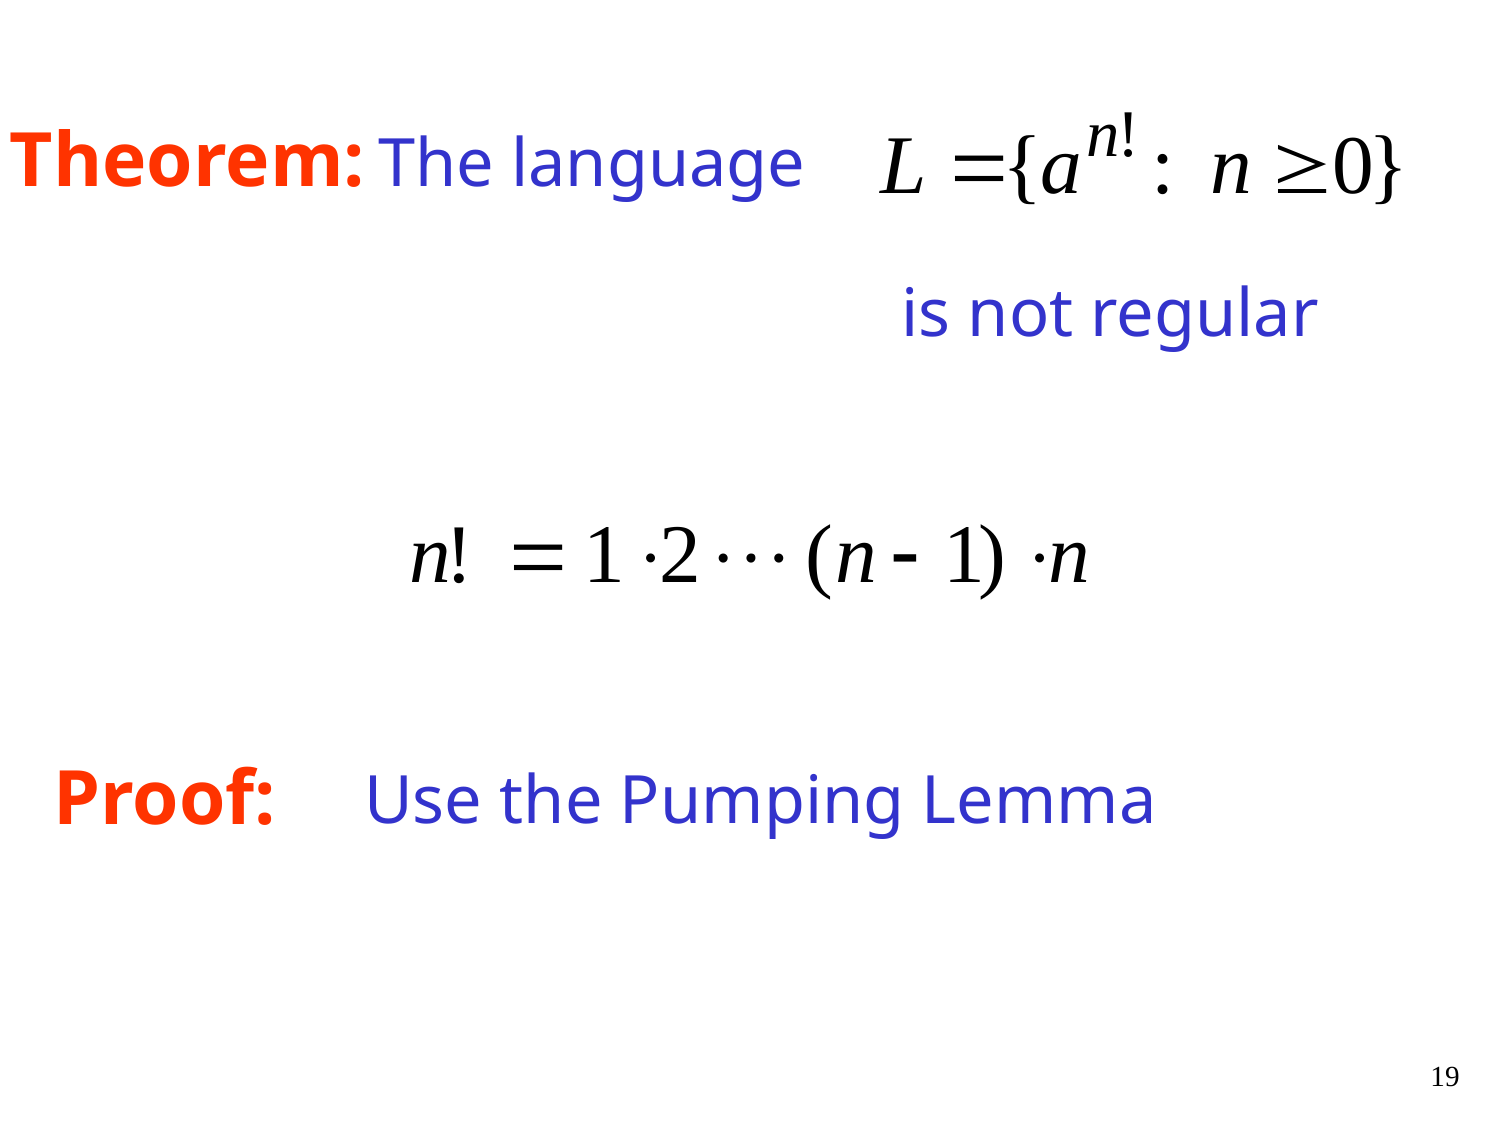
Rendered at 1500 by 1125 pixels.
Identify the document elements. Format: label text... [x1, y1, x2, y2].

text_box Proof: [38, 741, 292, 847]
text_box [874, 99, 1407, 219]
slide_number 19 [1162, 1049, 1476, 1101]
text_box Use the Pumping Lemma [349, 749, 1173, 845]
text_box Theorem: [0, 104, 381, 210]
text_box is not regular [886, 262, 1335, 358]
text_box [405, 517, 1094, 608]
text_box The language [363, 112, 821, 208]
